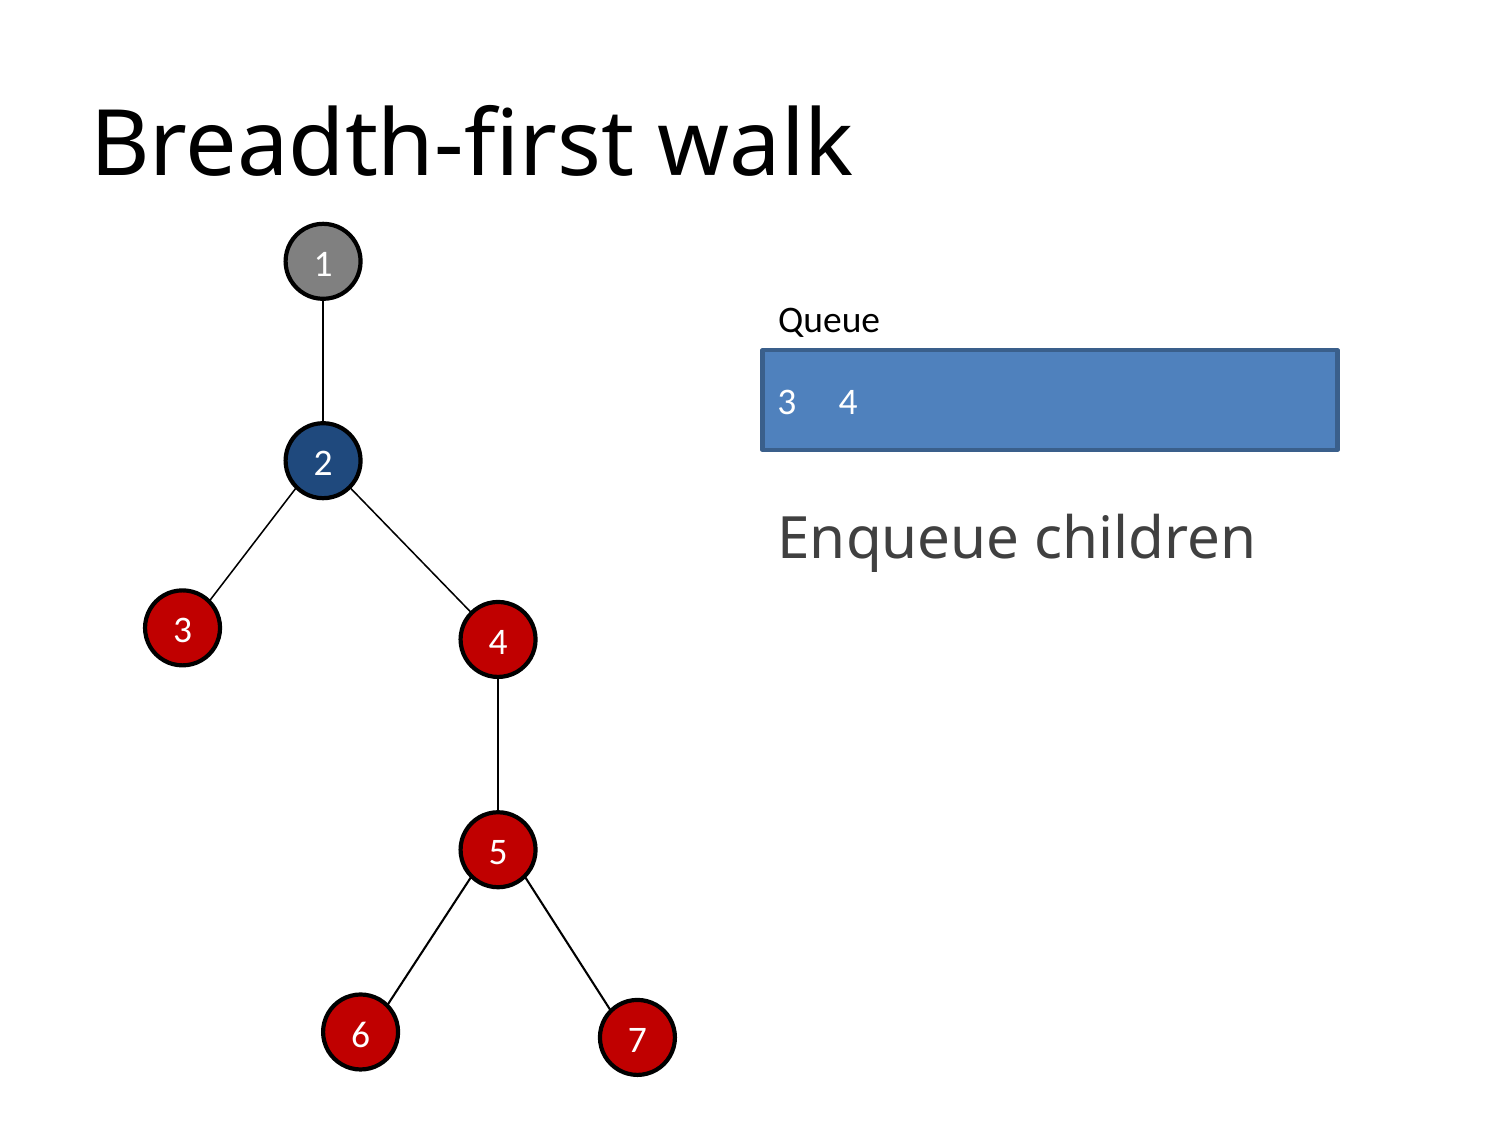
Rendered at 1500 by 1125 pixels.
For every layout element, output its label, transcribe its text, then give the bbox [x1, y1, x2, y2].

text_box 7 [597, 997, 678, 1078]
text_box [386, 876, 472, 1006]
text_box Queue [763, 287, 896, 348]
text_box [524, 875, 612, 1012]
list Enqueue children [762, 493, 1425, 723]
text_box 3 [142, 588, 223, 668]
text_box 4 [458, 599, 538, 679]
text_box 1 [283, 221, 363, 301]
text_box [349, 486, 472, 614]
text_box 2 [283, 421, 363, 501]
title Breadth-first walk [75, 45, 1425, 233]
text_box 5 [458, 810, 538, 890]
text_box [208, 486, 297, 602]
text_box 3 4 [760, 348, 1340, 452]
text_box 6 [320, 992, 401, 1072]
